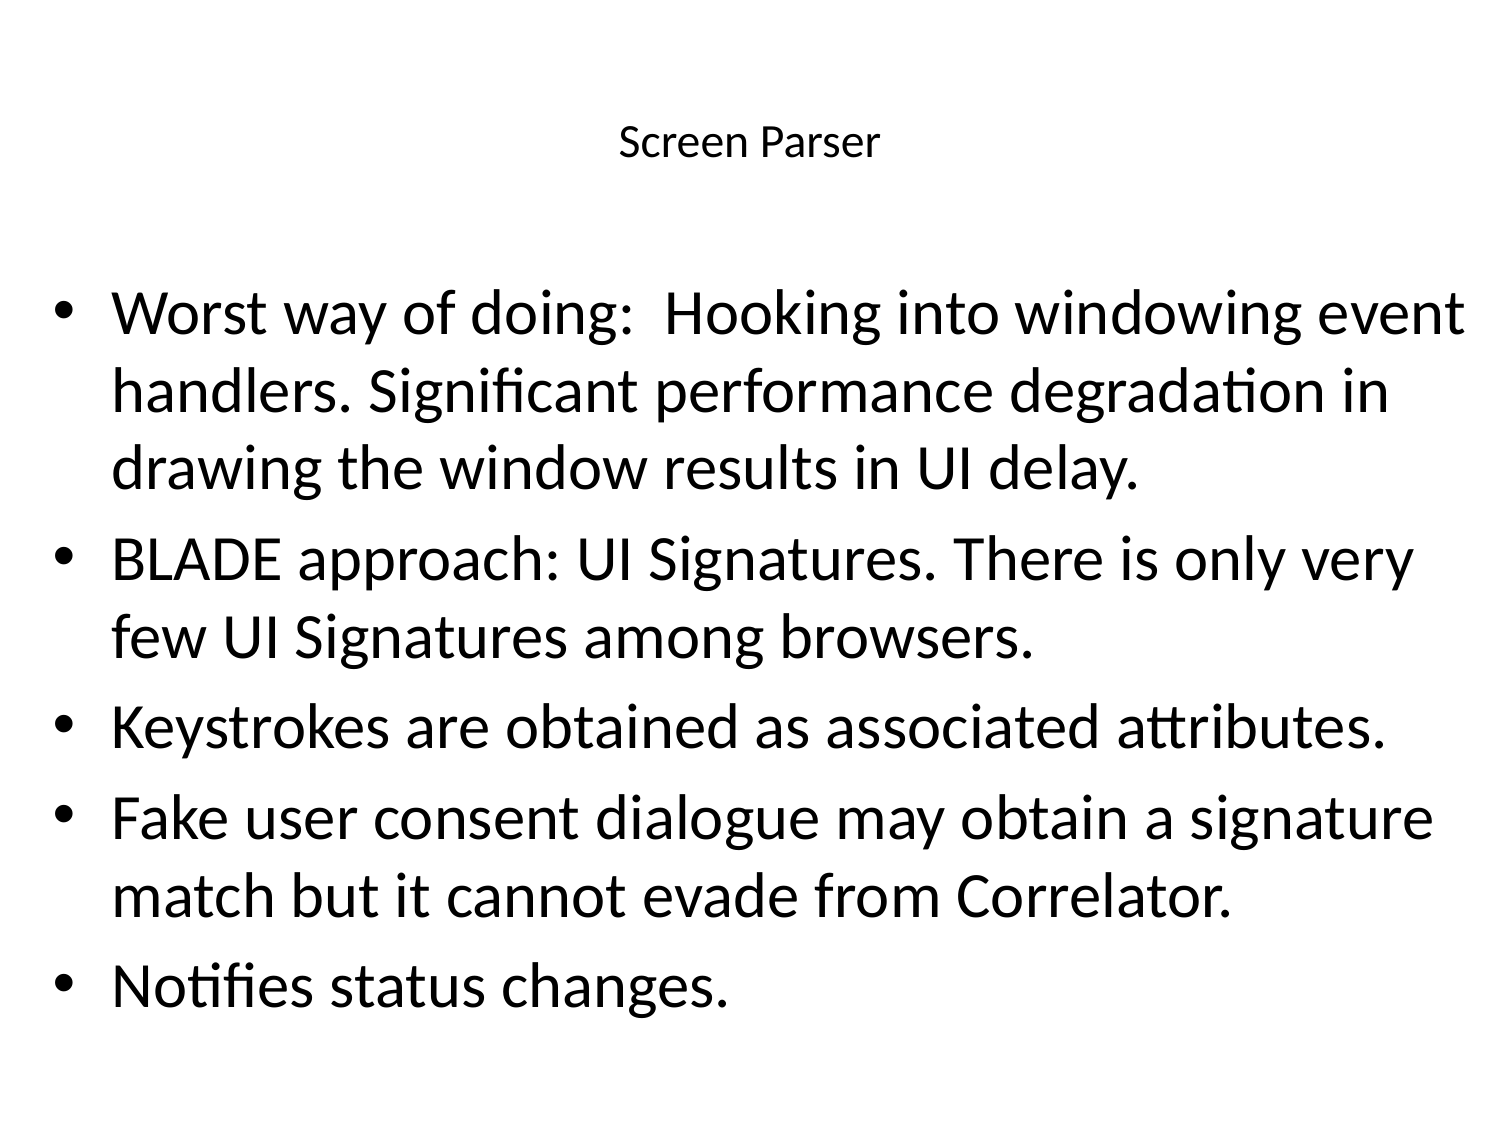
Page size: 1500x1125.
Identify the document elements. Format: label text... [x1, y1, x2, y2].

list Worst way of doing: Hooking into windowing event handlers. Significant performance degradation in drawing the window results in UI delay. BLADE approach: UI Signatures. There is only very few UI Signatures among browsers. Keystrokes are obtained as associated attributes. Fake user consent dialogue may obtain a signature match but it cannot evade from Correlator. Notifies status changes. [37, 262, 1488, 1038]
title Screen Parser [75, 45, 1425, 233]
